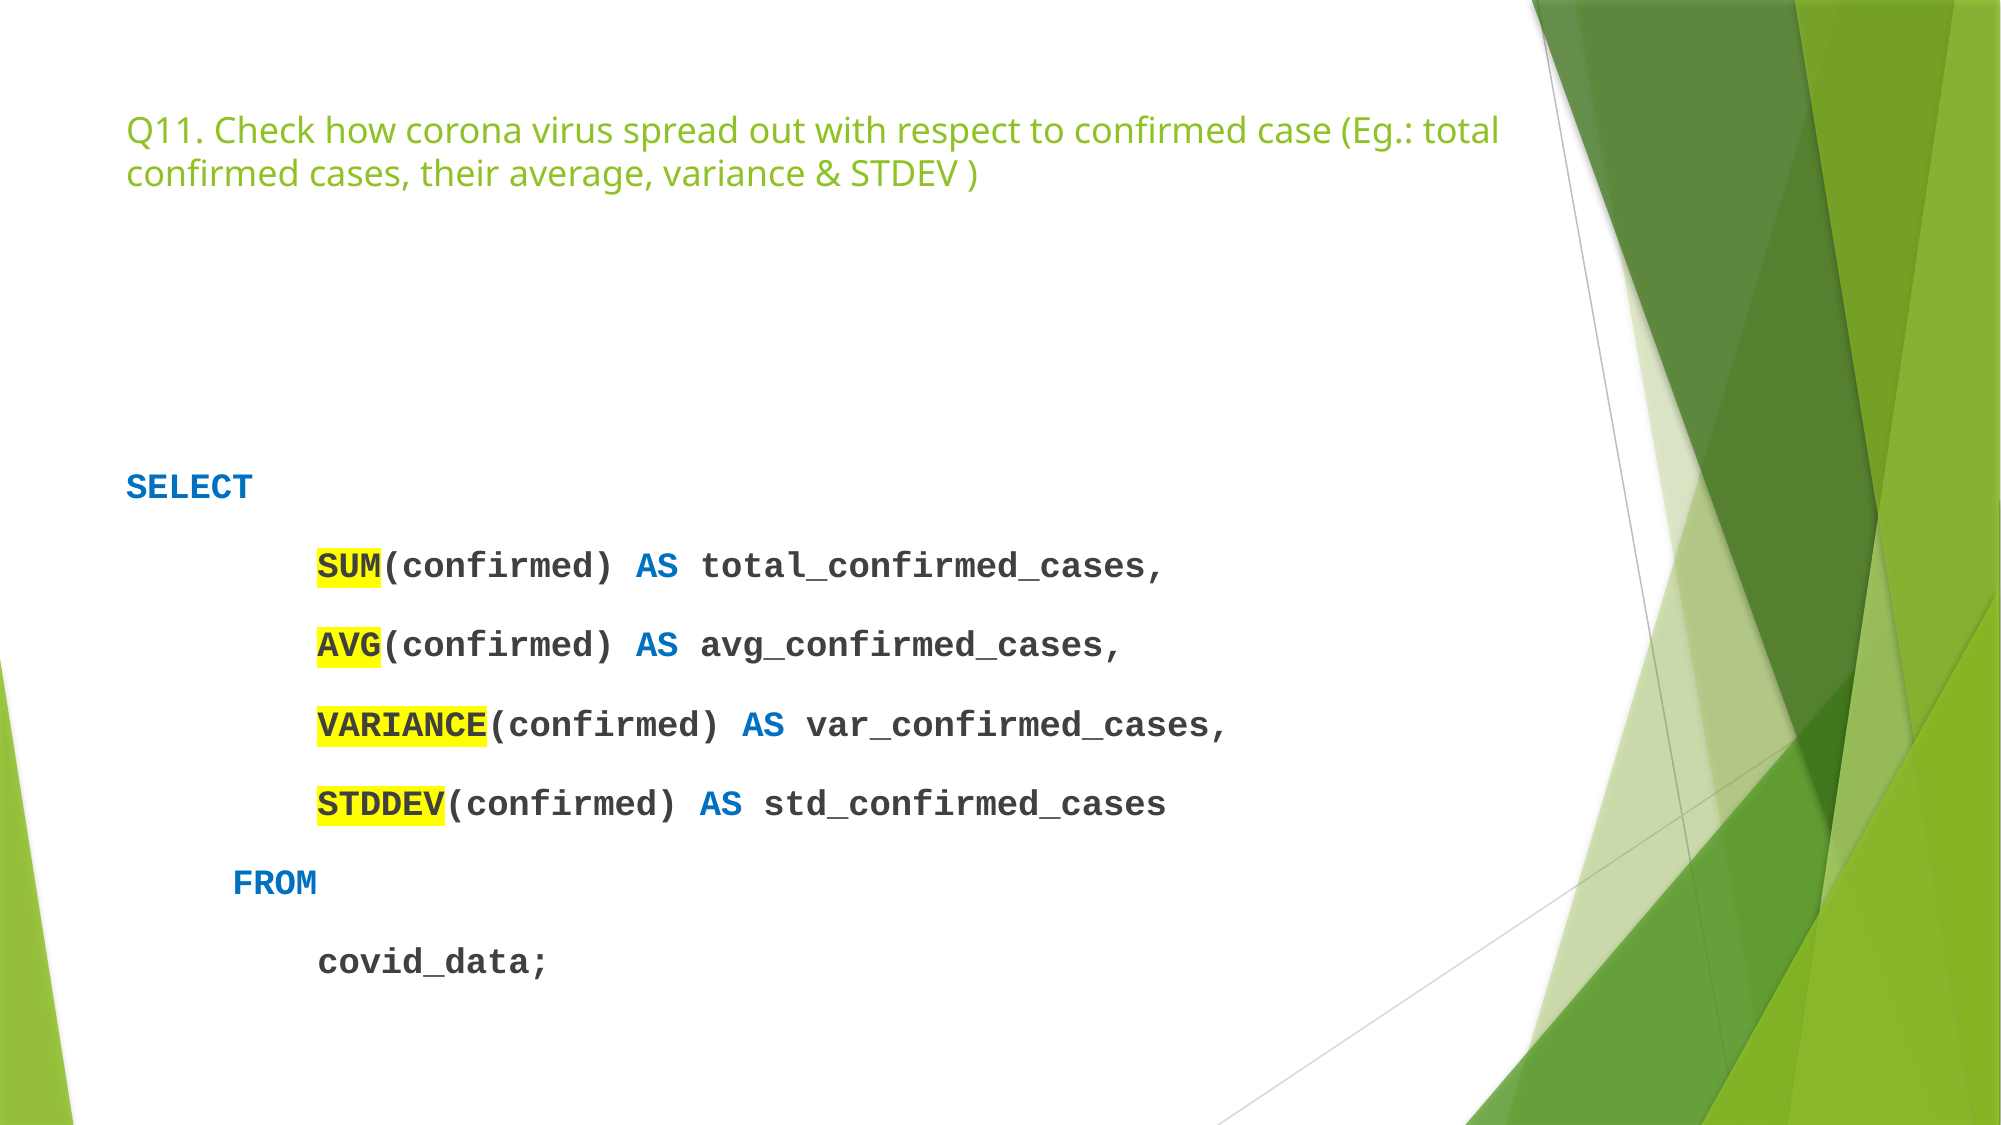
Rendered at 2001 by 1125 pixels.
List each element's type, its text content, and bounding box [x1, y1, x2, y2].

list SELECT SUM(confirmed) AS total_confirmed_cases, AVG(confirmed) AS avg_confirmed_cases, VARIANCE(confirmed) AS var_confirmed_cases, STDDEV(confirmed) AS std_confirmed_cases FROM covid_data; [111, 452, 1522, 991]
title Q11. Check how corona virus spread out with respect to confirmed case (Eg.: total confirmed cases, their average, variance & STDEV ) [111, 99, 1522, 317]
